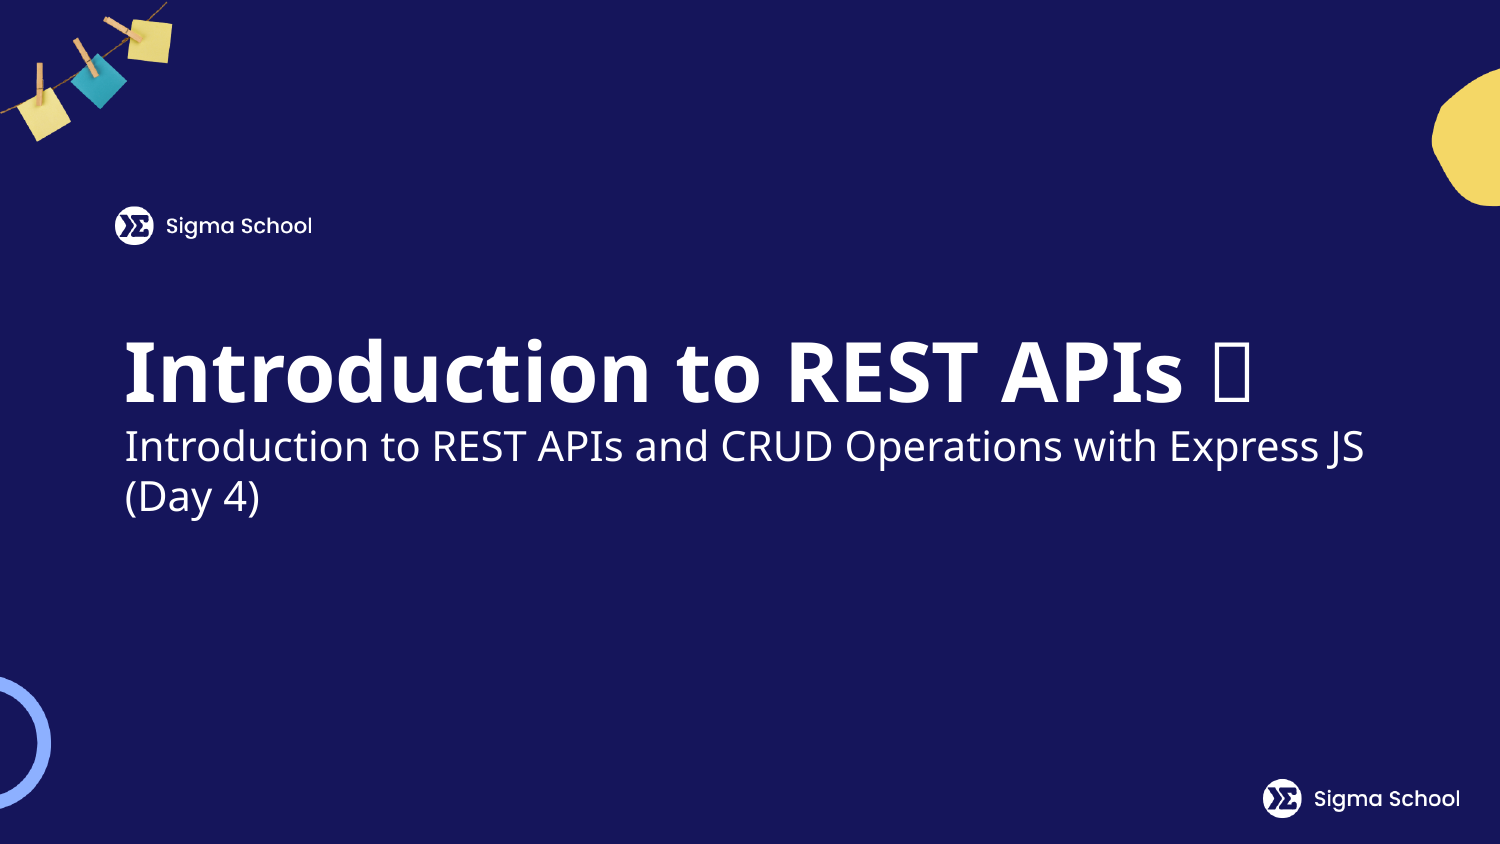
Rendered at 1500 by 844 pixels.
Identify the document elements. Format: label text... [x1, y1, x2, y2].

title Introduction to REST APIs 🤖 Introduction to REST APIs and CRUD Operations with Express JS (Day 4) [109, 304, 1391, 540]
picture [1203, 0, 1500, 844]
picture [0, 0, 313, 844]
